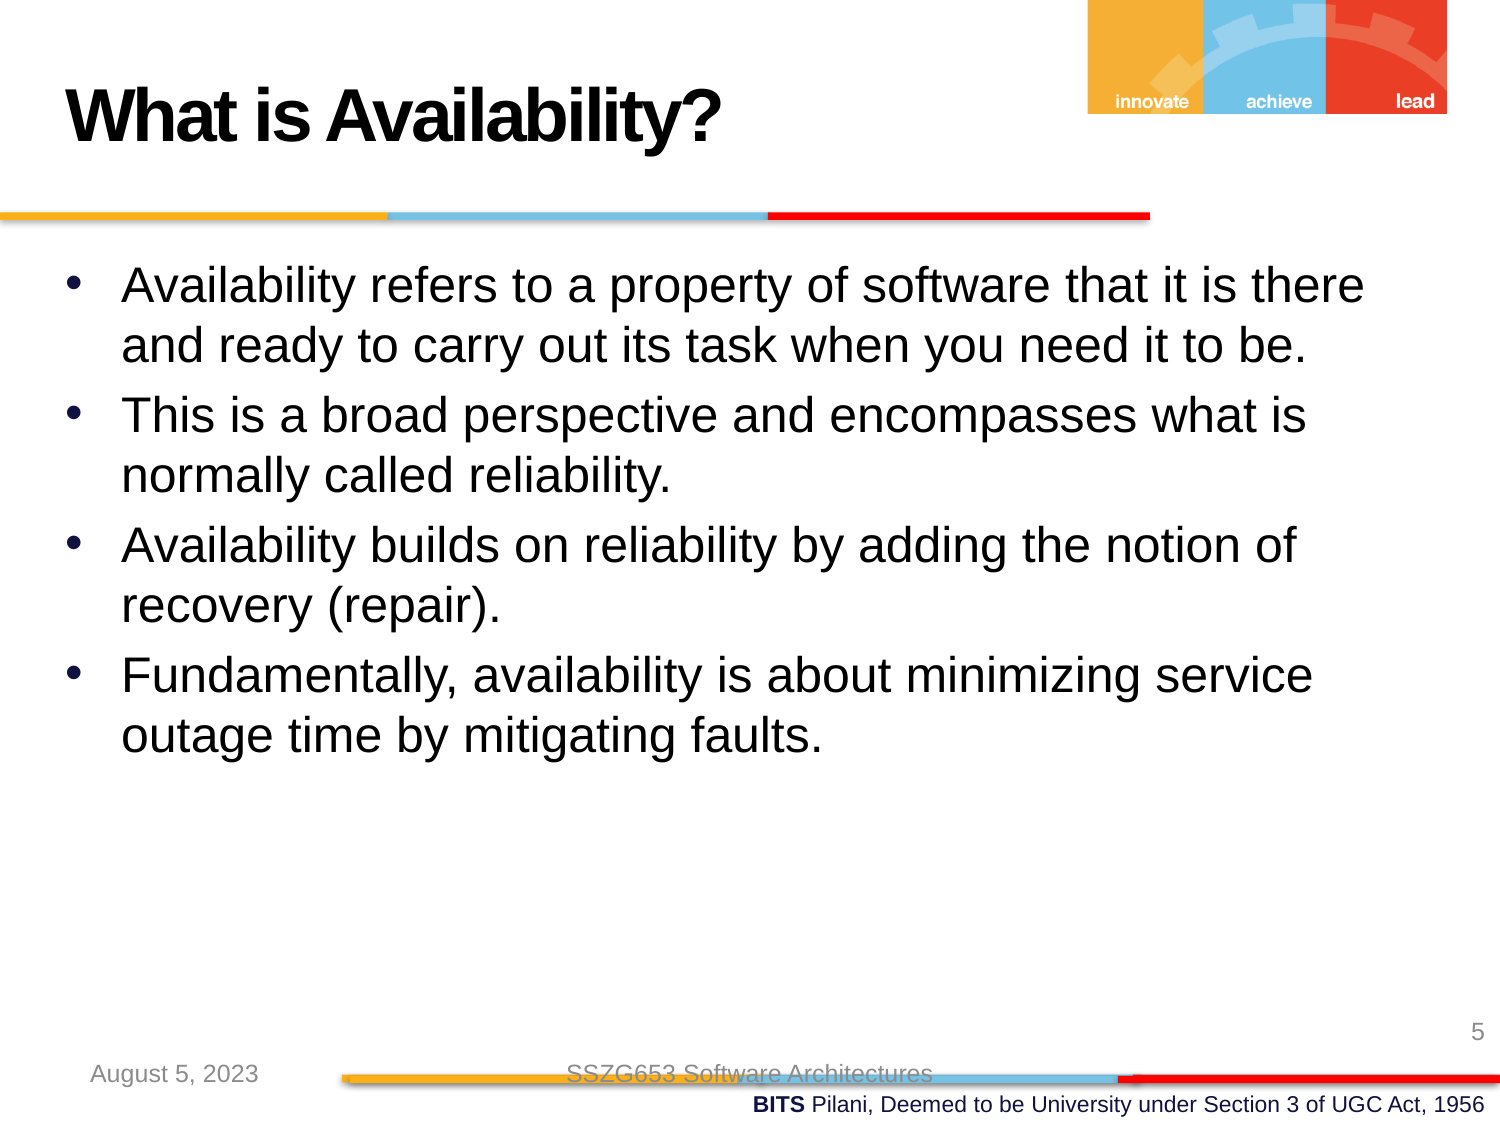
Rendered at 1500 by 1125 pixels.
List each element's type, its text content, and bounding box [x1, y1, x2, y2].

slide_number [75, 1042, 425, 1103]
list Availability refers to a property of software that it is there and ready to carry out its task when you need it to be. This is a broad perspective and encompasses what is normally called reliability. Availability builds on reliability by adding the notion of recovery (repair). Fundamentally, availability is about minimizing service outage time by mitigating faults. [50, 245, 1400, 988]
picture [1087, 0, 1448, 114]
slide_number 5 [1149, 1000, 1500, 1061]
footer SSZG653 Software Architectures [512, 1042, 988, 1103]
list What is Availability? [50, 24, 1088, 213]
